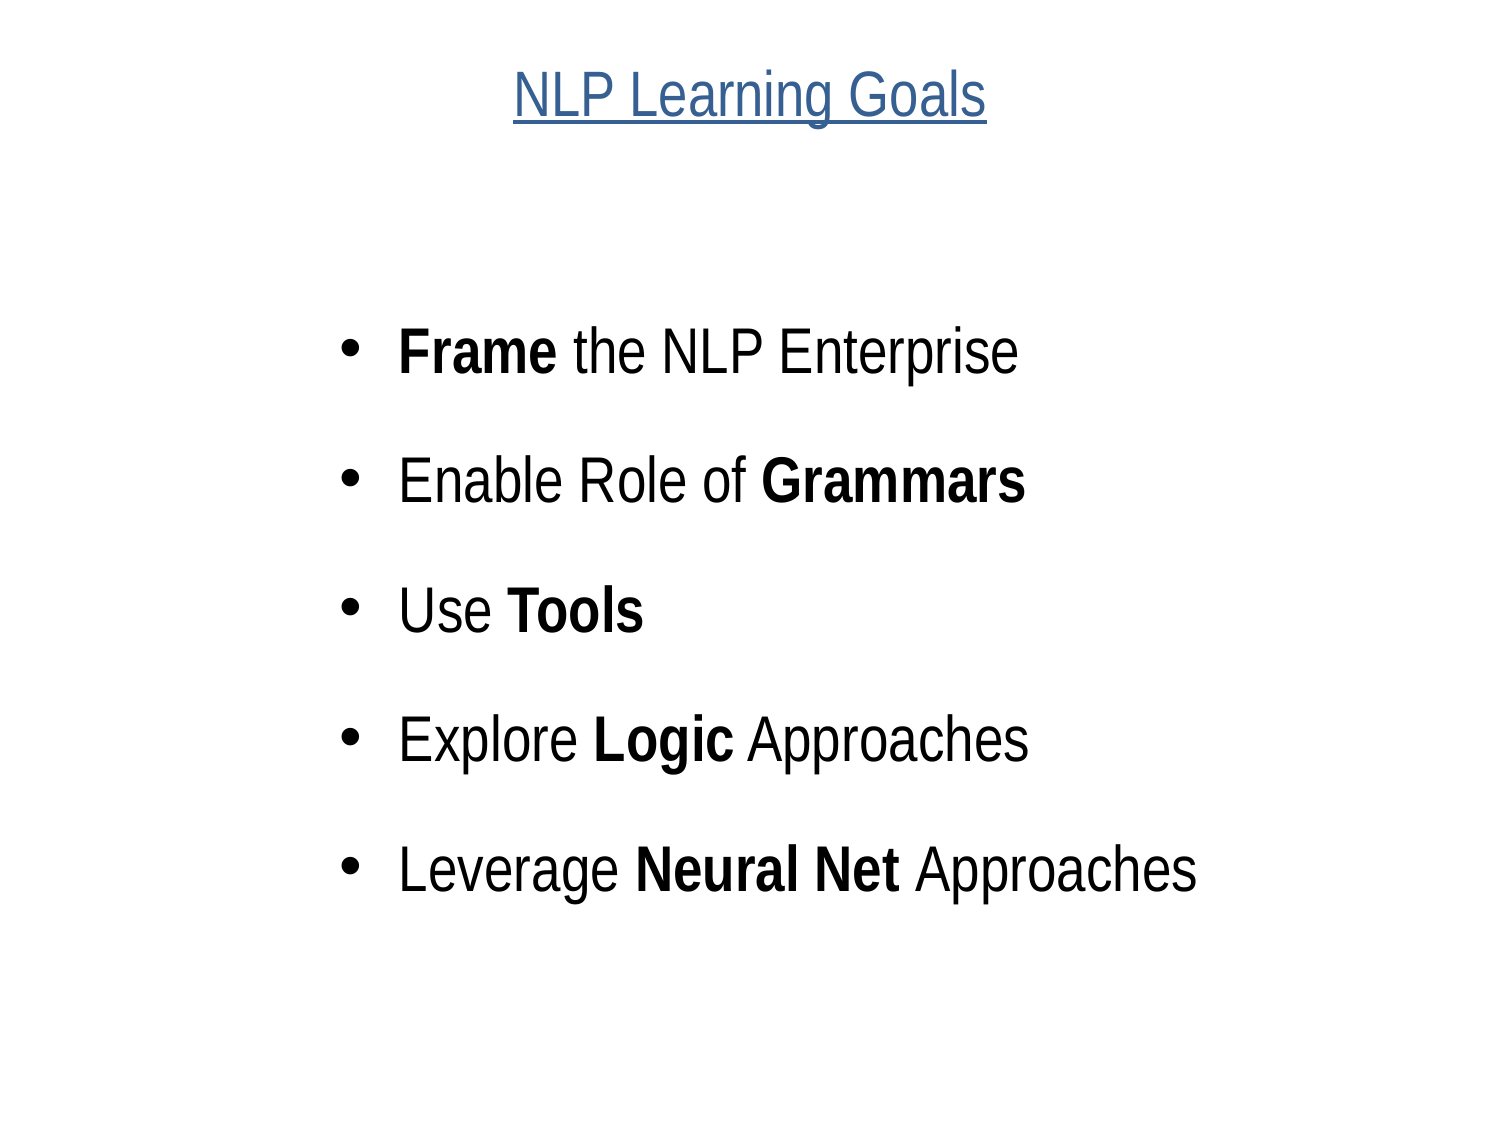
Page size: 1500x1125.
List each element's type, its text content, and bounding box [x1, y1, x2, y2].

list Frame the NLP Enterprise Enable Role of Grammars Use Tools Explore Logic Approaches Leverage Neural Net Approaches [324, 262, 1225, 950]
title NLP Learning Goals [75, 45, 1425, 138]
